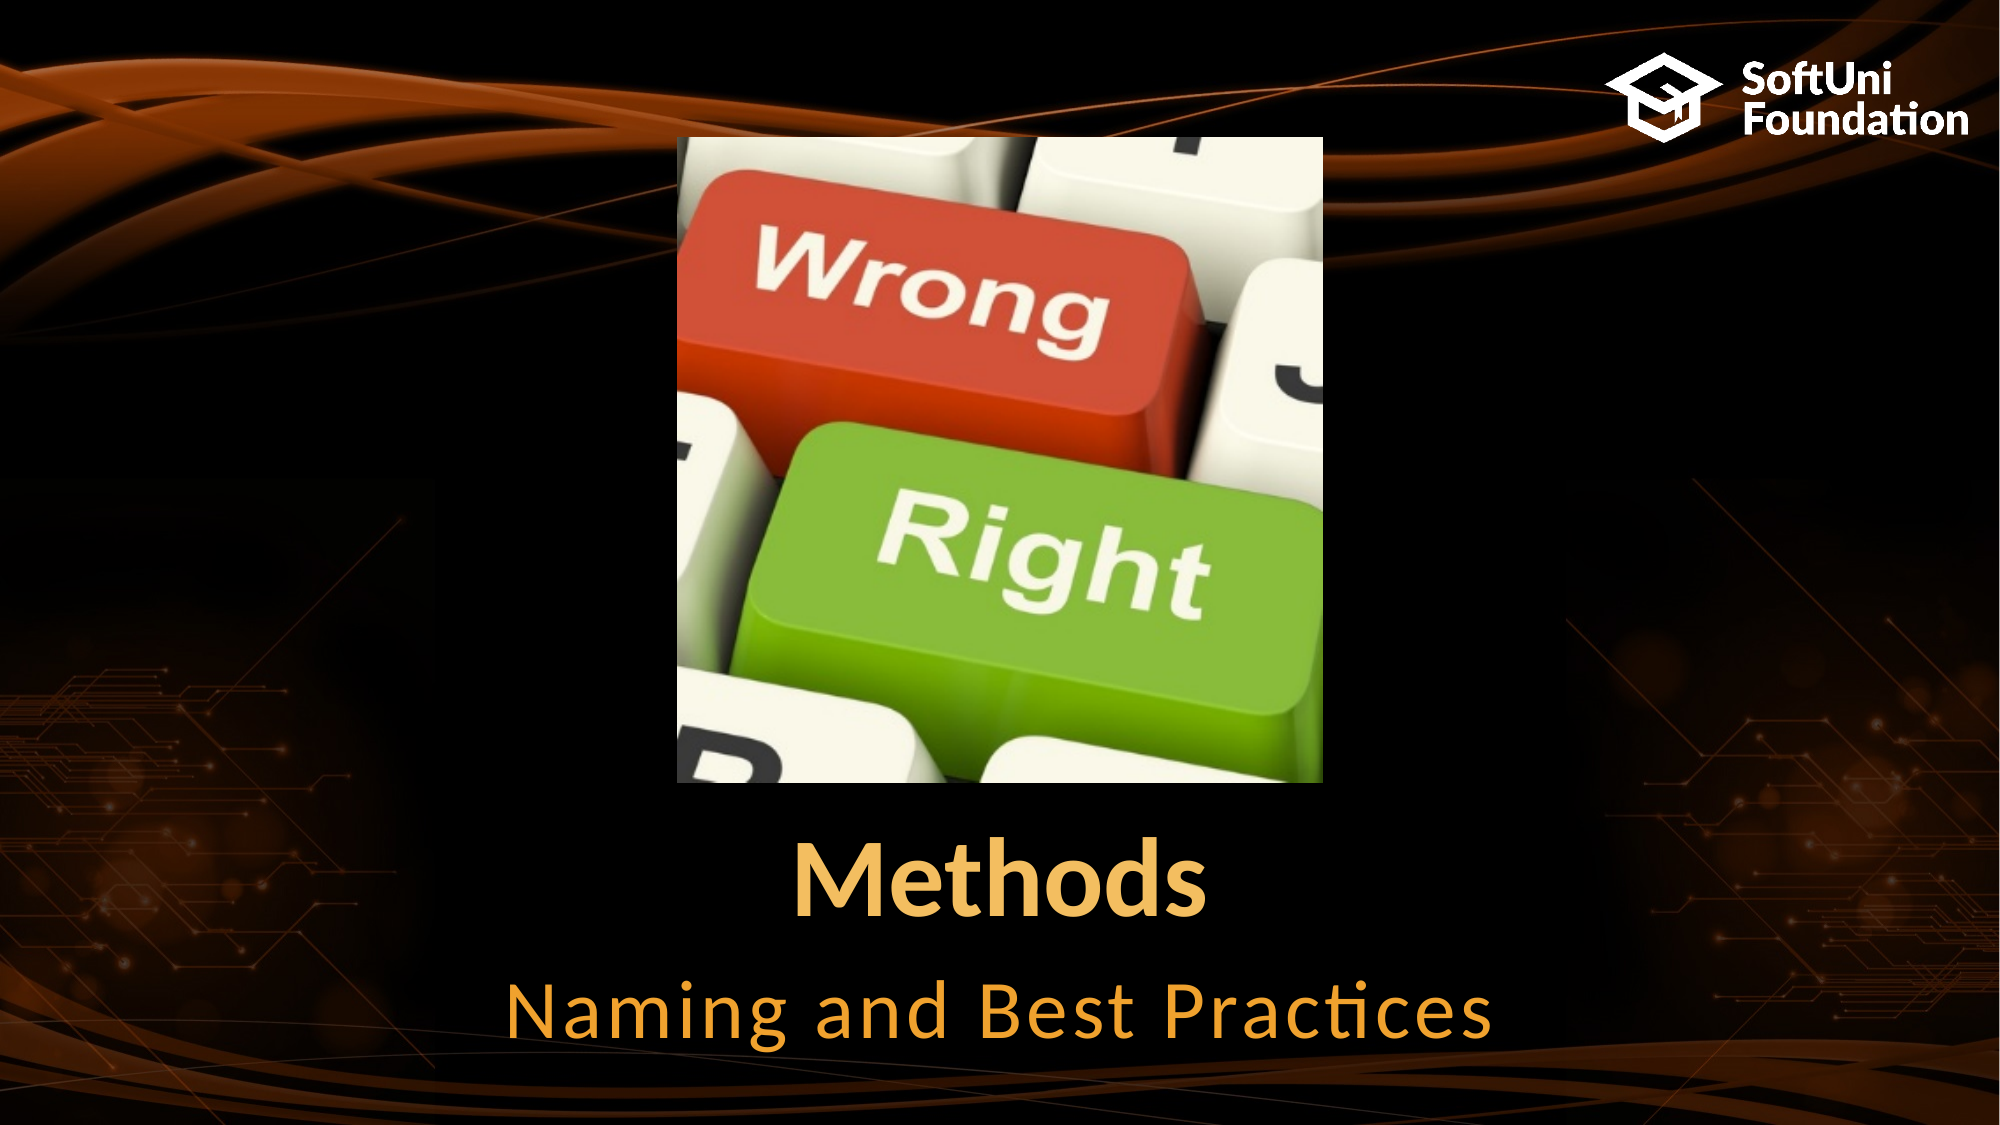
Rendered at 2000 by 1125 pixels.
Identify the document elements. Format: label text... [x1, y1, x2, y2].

list Naming and Best Practices [266, 944, 1733, 1057]
picture [0, 0, 2000, 1125]
title Methods [266, 812, 1733, 944]
